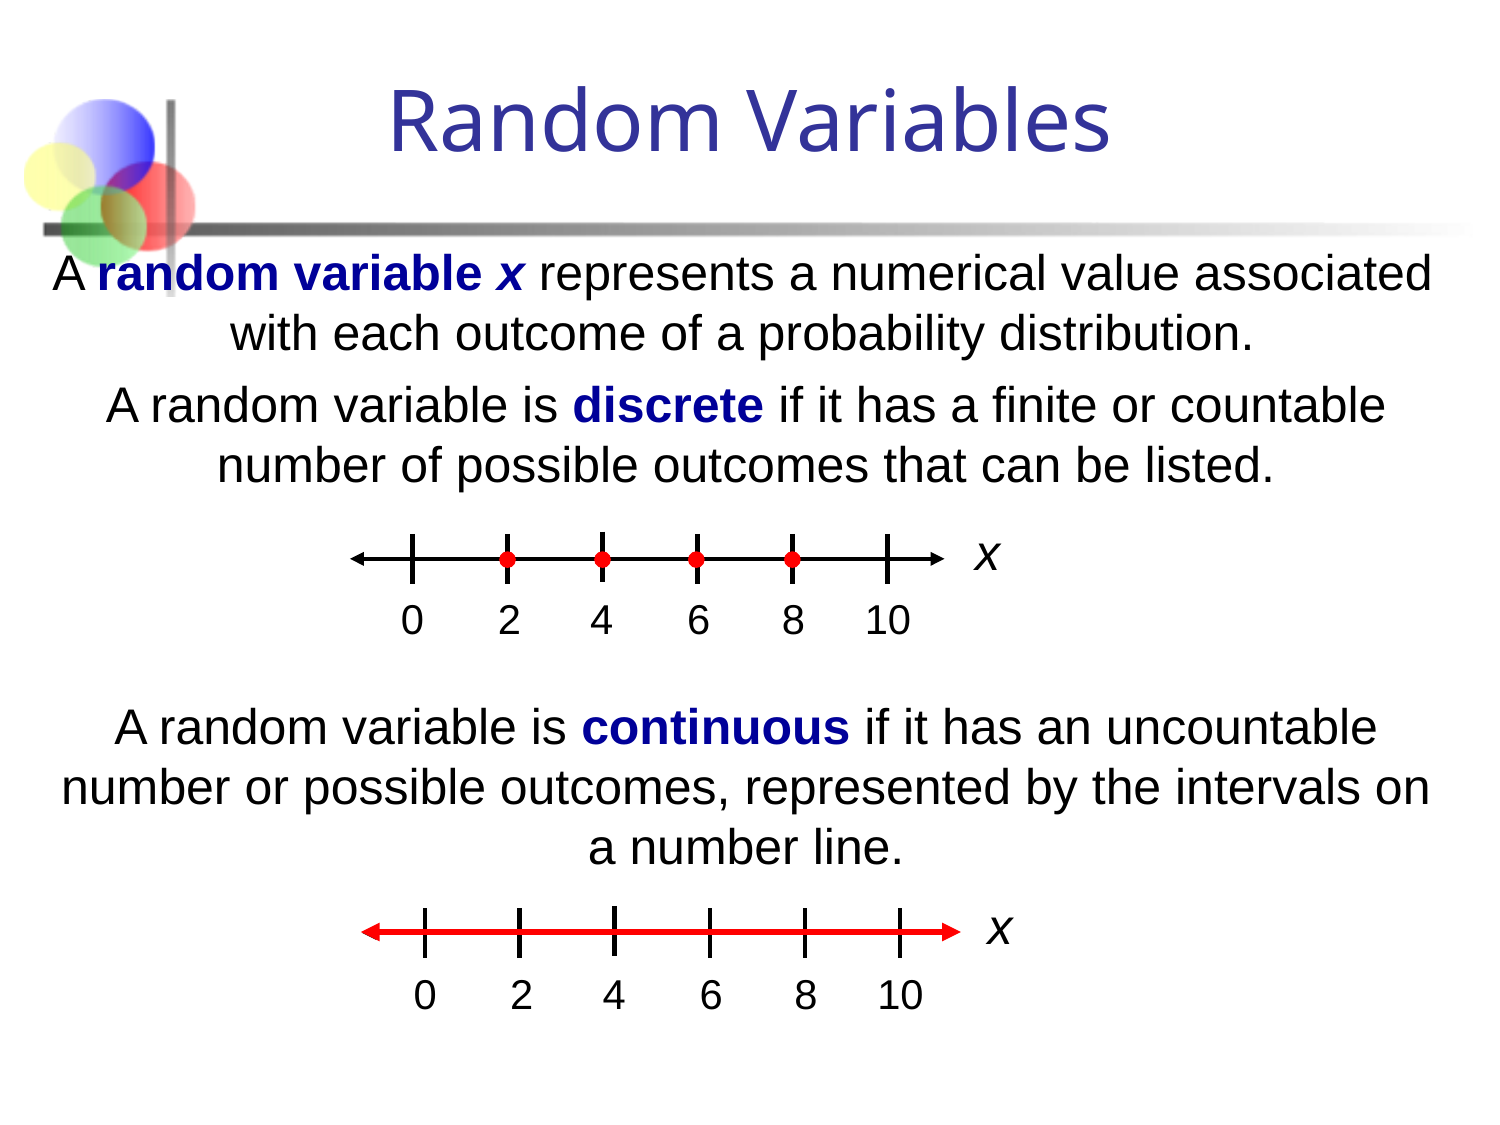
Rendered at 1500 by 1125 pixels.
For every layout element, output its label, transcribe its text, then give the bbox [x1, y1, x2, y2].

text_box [362, 886, 1038, 1026]
text_box A random variable is discrete if it has a finite or countable number of possible outcomes that can be listed. [37, 364, 1456, 500]
picture [24, 175, 1475, 297]
text_box A random variable x represents a numerical value associated with each outcome of a probability distribution. [33, 233, 1452, 369]
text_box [349, 512, 1026, 651]
title Random Variables [0, 12, 1500, 175]
text_box A random variable is continuous if it has an uncountable number or possible outcomes, represented by the intervals on a number line. [37, 687, 1456, 823]
